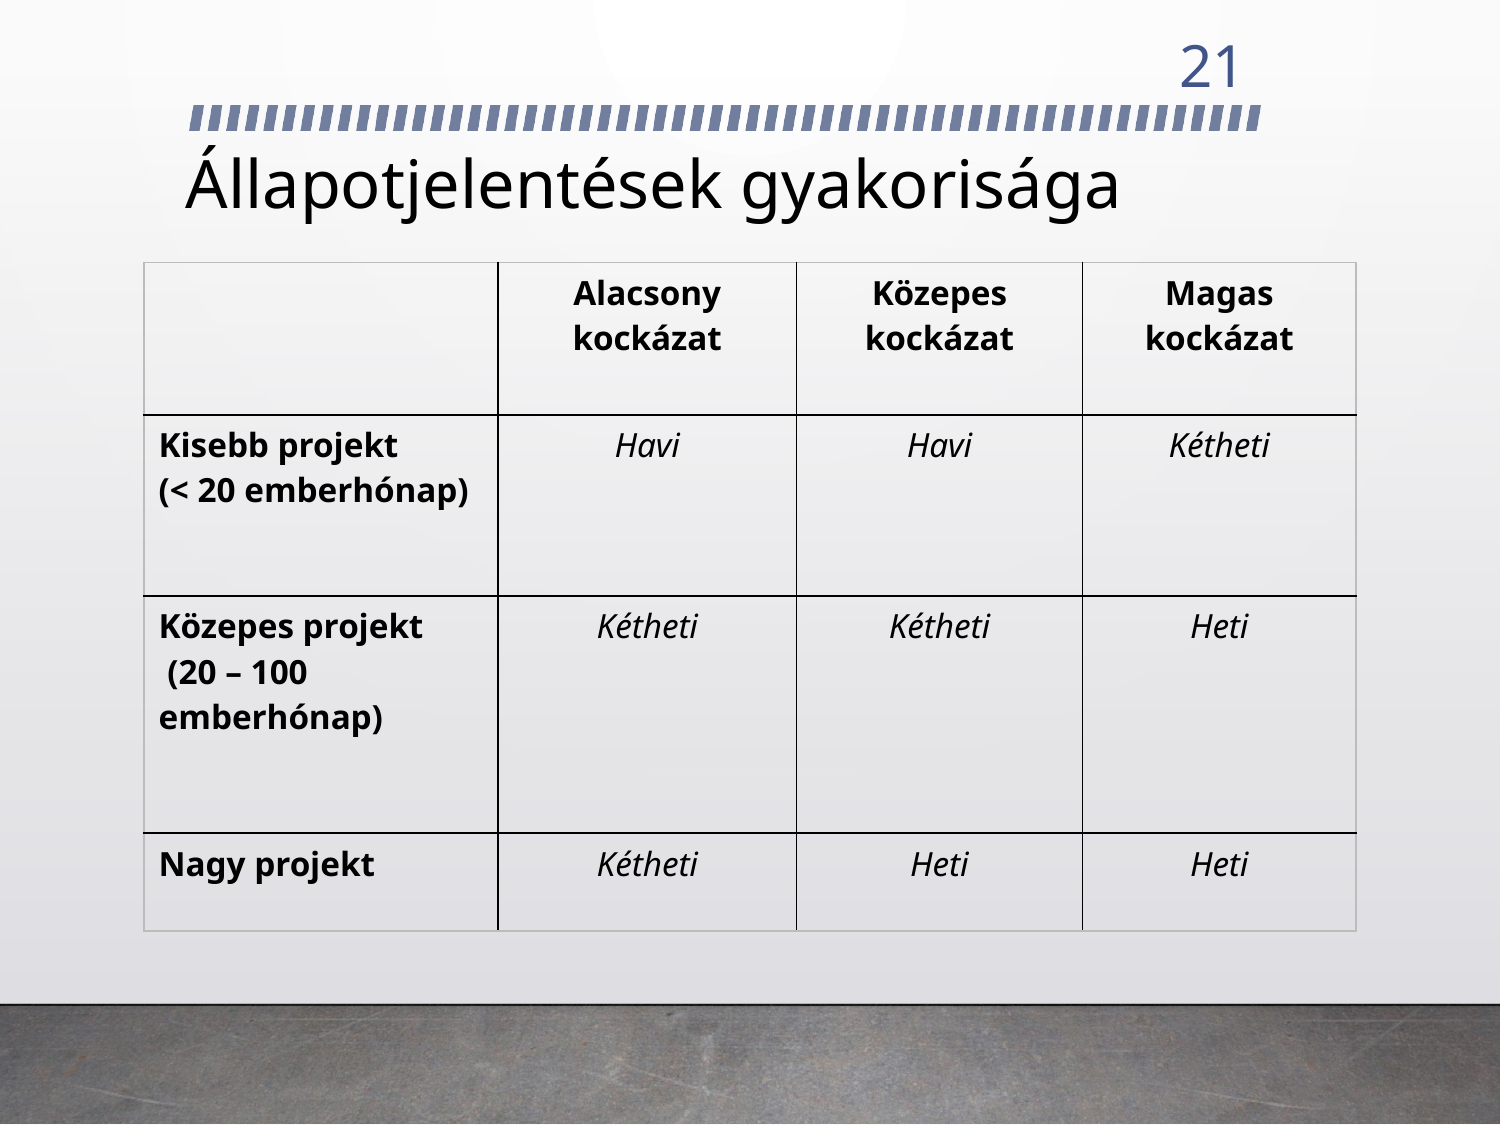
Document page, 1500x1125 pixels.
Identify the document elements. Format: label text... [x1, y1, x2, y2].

table_cell Kétheti [1083, 416, 1355, 595]
table_header Alacsony kockázat [499, 263, 796, 414]
table_cell Heti [797, 834, 1082, 930]
table_cell Havi [797, 416, 1082, 595]
table_cell Nagy projekt [145, 834, 497, 930]
table_cell Havi [499, 416, 796, 595]
picture [0, 1004, 1500, 1124]
table_header Magas kockázat [1083, 263, 1355, 414]
table_cell Heti [1083, 597, 1355, 832]
table_cell Kétheti [797, 597, 1082, 832]
table_cell Heti [1083, 834, 1355, 930]
table_cell Kétheti [499, 834, 796, 930]
table_cell Kétheti [499, 597, 796, 832]
title Állapotjelentések gyakorisága [170, 143, 1433, 281]
table_header Közepes kockázat [797, 263, 1082, 414]
table_cell Kisebb projekt (< 20 emberhónap) [145, 416, 497, 595]
table_cell Közepes projekt (20 – 100 emberhónap) [145, 597, 497, 832]
table_header [145, 263, 497, 414]
slide_number 21 [1130, 21, 1262, 105]
